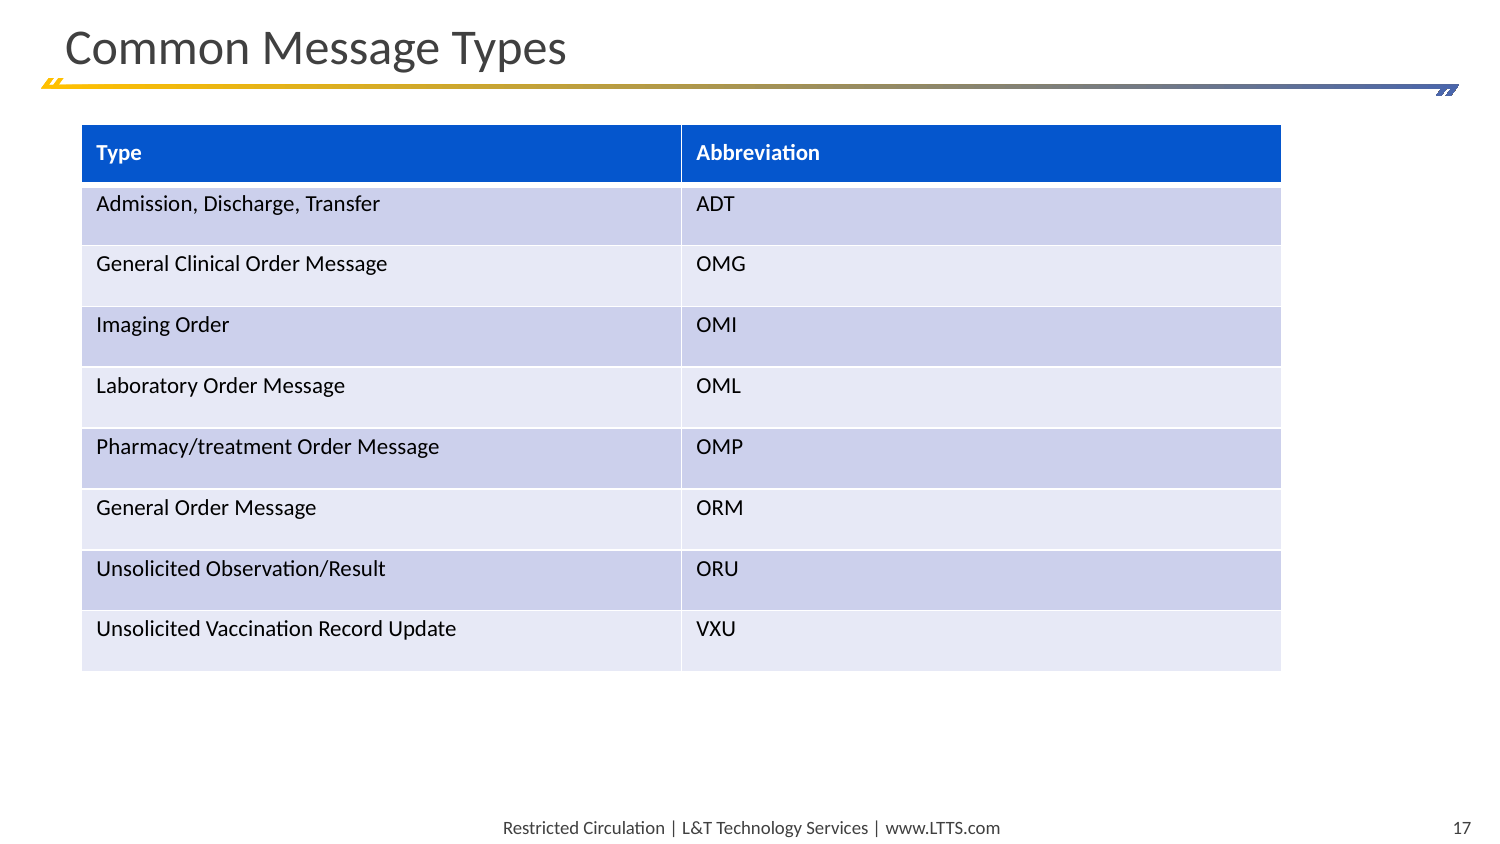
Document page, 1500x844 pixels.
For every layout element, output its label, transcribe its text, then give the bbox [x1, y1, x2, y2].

table_cell ORM [682, 490, 1281, 549]
table_cell Admission, Discharge, Transfer [82, 188, 681, 245]
table_cell ORU [682, 551, 1281, 610]
table_cell General Order Message [82, 490, 681, 549]
table_cell ADT [682, 188, 1281, 245]
table_cell Unsolicited Vaccination Record Update [82, 611, 681, 671]
title Common Message Types [50, 0, 1450, 83]
table_cell Pharmacy/treatment Order Message [82, 429, 681, 488]
table_header Type [82, 125, 681, 182]
table_cell Unsolicited Observation/Result [82, 551, 681, 610]
table_cell OMI [682, 307, 1281, 366]
table_cell VXU [682, 611, 1281, 671]
table_cell Imaging Order [82, 307, 681, 366]
table_cell General Clinical Order Message [82, 246, 681, 306]
table_cell OMP [682, 429, 1281, 488]
table_cell OML [682, 368, 1281, 427]
table_cell OMG [682, 246, 1281, 306]
table_header Abbreviation [682, 125, 1281, 182]
table_cell Laboratory Order Message [82, 368, 681, 427]
